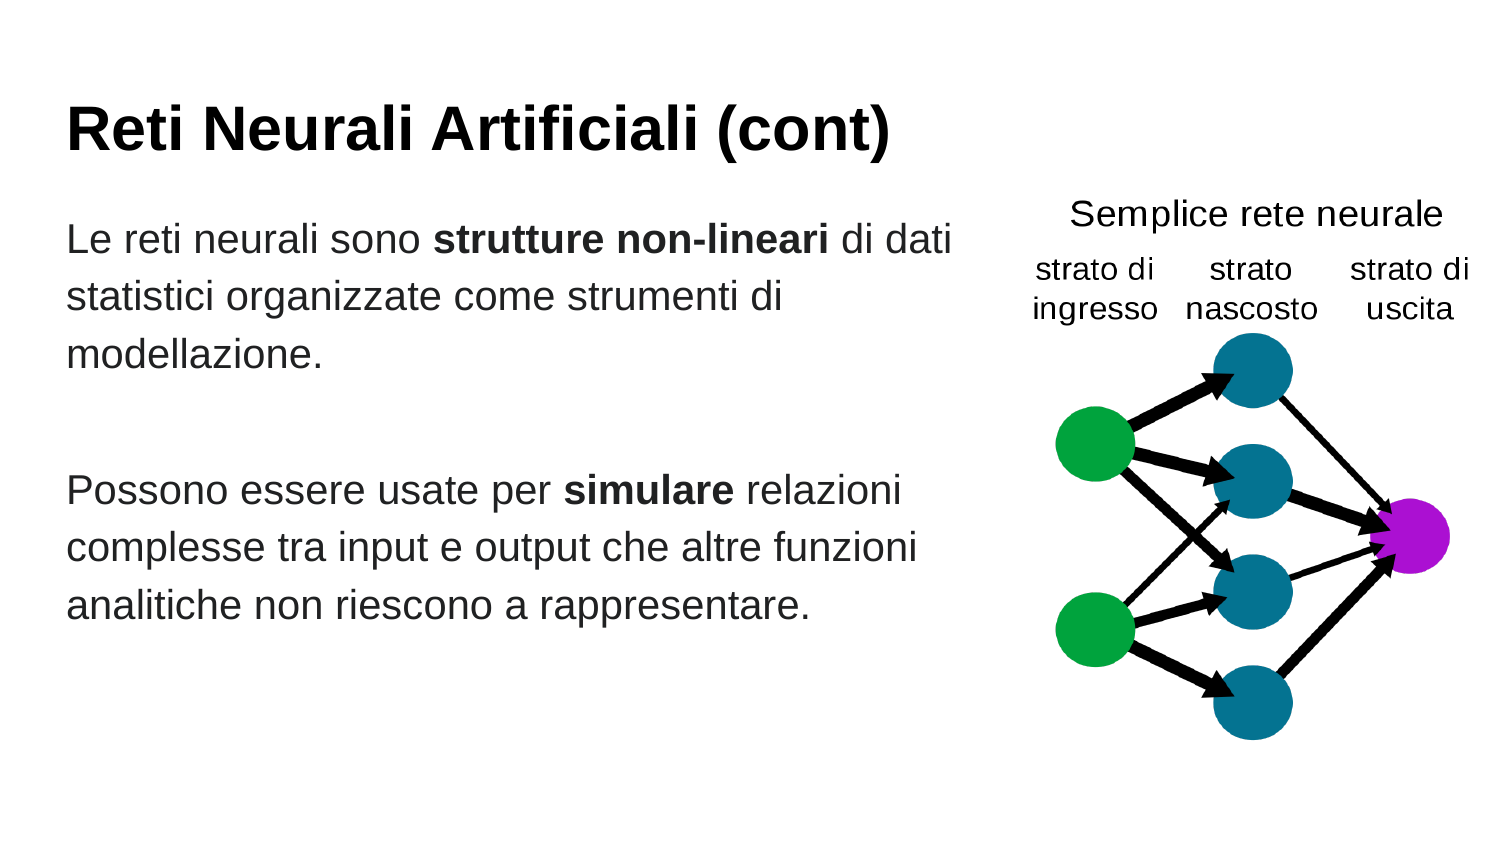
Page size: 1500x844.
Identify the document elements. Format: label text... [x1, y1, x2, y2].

title Reti Neurali Artificiali (cont) [51, 72, 1449, 167]
picture [1023, 188, 1481, 762]
list Le reti neurali sono strutture non-lineari di dati statistici organizzate come strumenti di modellazione. Possono essere usate per simulare relazioni complesse tra input e output che altre funzioni analitiche non riescono a rappresentare. [51, 189, 1034, 812]
